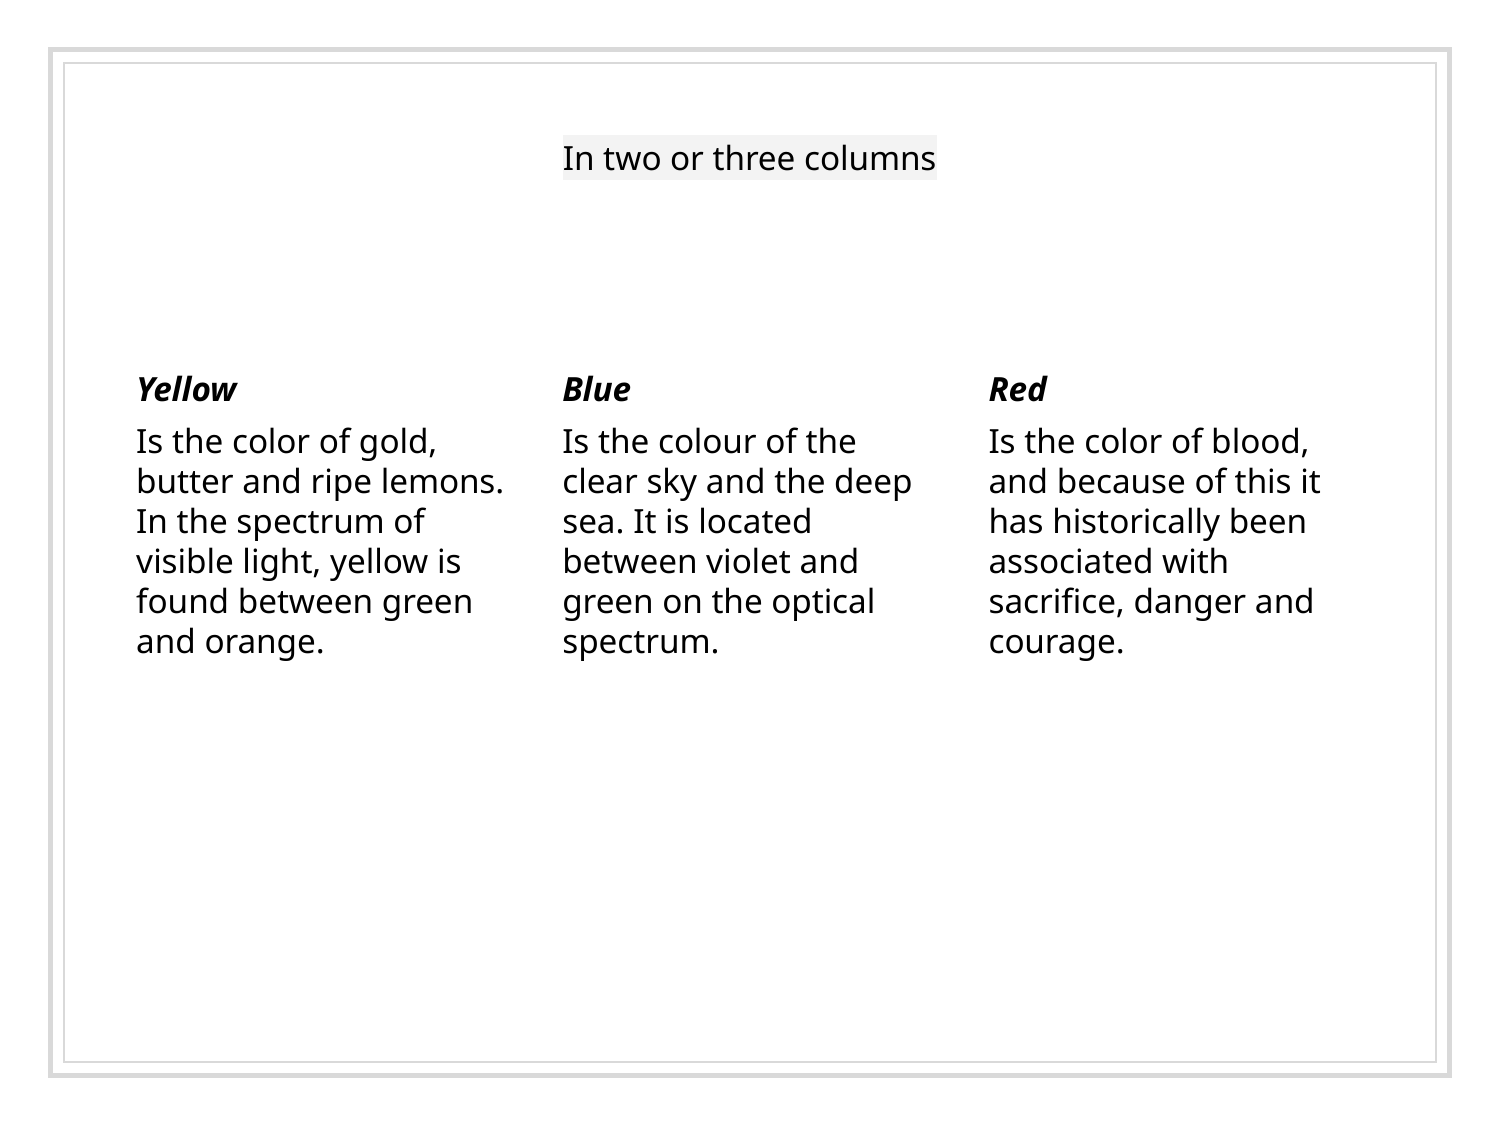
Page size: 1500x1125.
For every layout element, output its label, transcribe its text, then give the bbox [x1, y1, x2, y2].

list Red Is the color of blood, and because of this it has historically been associated with sacrifice, danger and courage. [973, 352, 1379, 773]
list Yellow Is the color of gold, butter and ripe lemons. In the spectrum of visible light, yellow is found between green and orange. [121, 352, 527, 773]
title In two or three columns [75, 73, 1425, 241]
list Blue Is the colour of the clear sky and the deep sea. It is located between violet and green on the optical spectrum. [547, 352, 953, 773]
